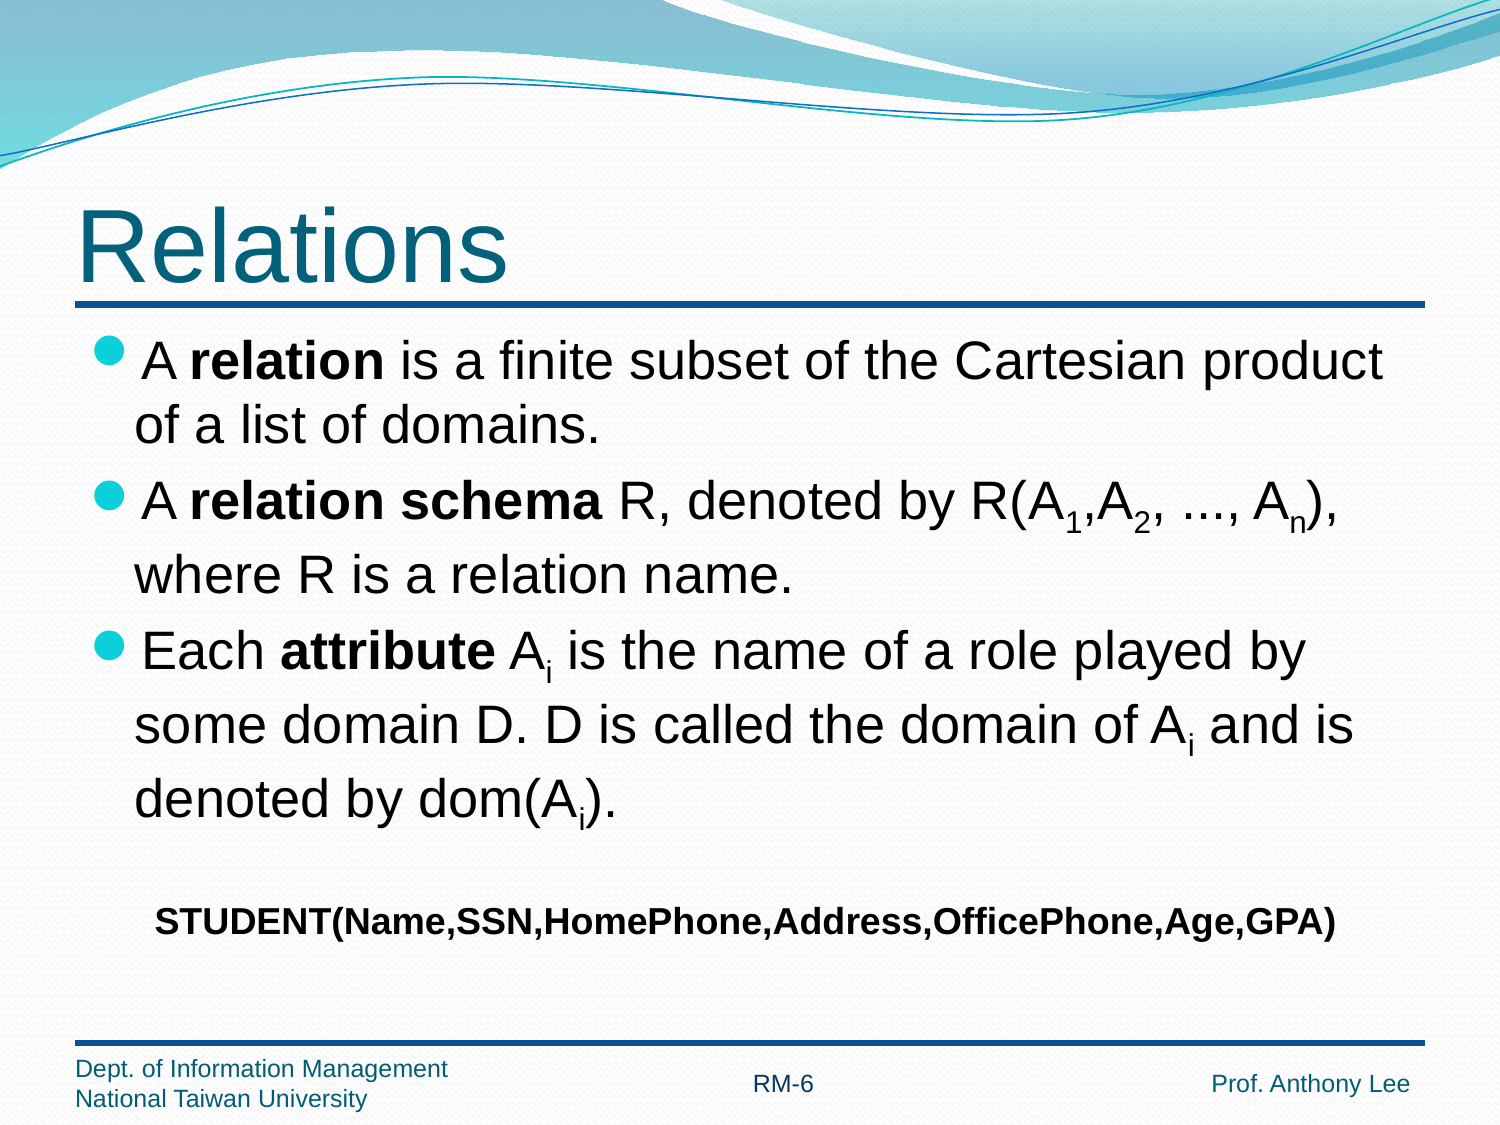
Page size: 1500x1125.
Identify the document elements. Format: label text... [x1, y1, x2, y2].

title Relations [74, 115, 1426, 304]
list A relation is a finite subset of the Cartesian product of a list of domains. A relation schema R, denoted by R(A1,A2, ..., An), where R is a relation name. Each attribute Ai is the name of a role played by some domain D. D is called the domain of Ai and is denoted by dom(Ai). STUDENT(Name,SSN,HomePhone,Address,OfficePhone,Age,GPA) [74, 317, 1426, 1038]
